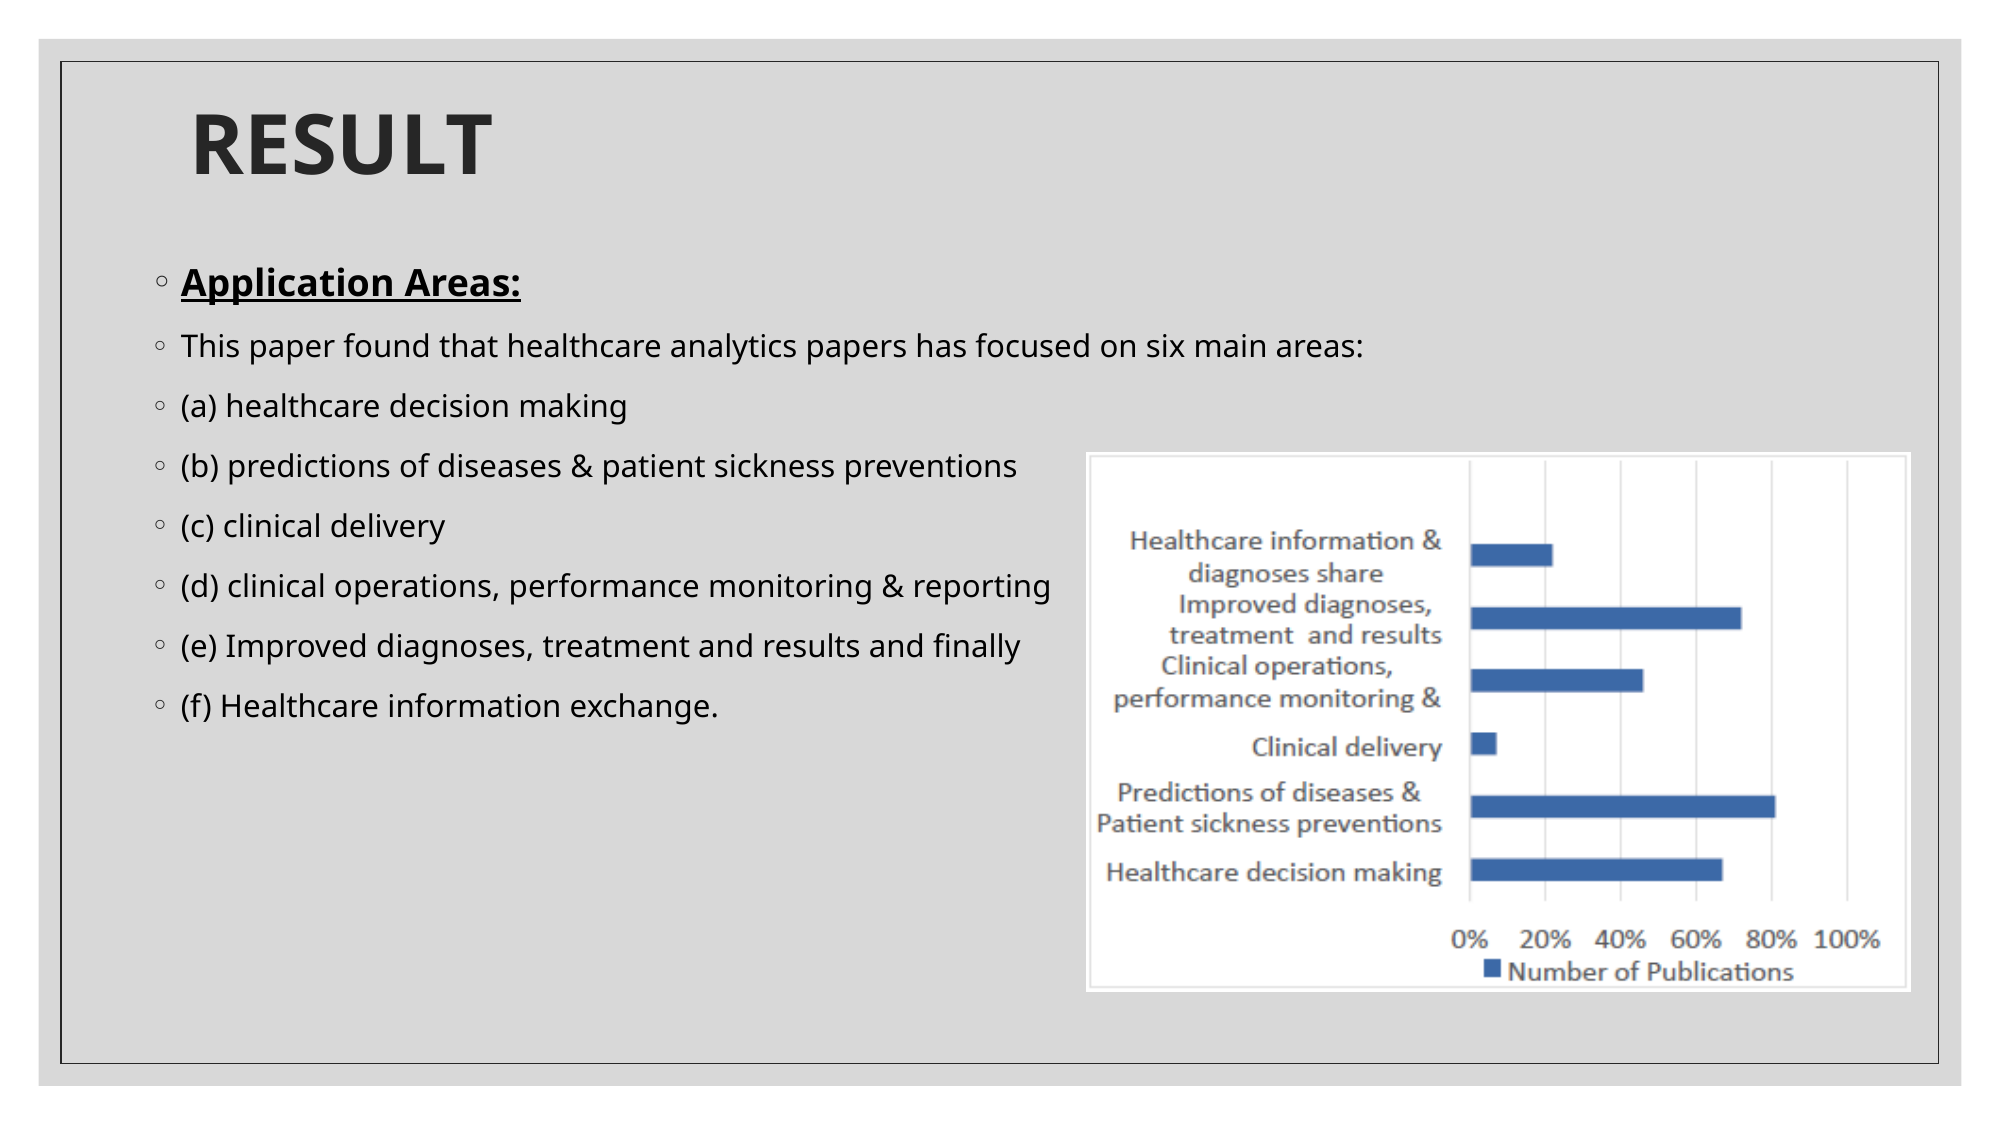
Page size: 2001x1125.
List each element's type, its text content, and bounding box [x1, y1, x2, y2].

title RESULT [174, 85, 1825, 209]
list Application Areas: This paper found that healthcare analytics papers has focused on six main areas: (a) healthcare decision making (b) predictions of diseases & patient sickness preventions (c) clinical delivery (d) clinical operations, performance monitoring & reporting (e) Improved diagnoses, treatment and results and finally (f) Healthcare information exchange. [135, 246, 1786, 879]
picture [1086, 452, 1911, 992]
